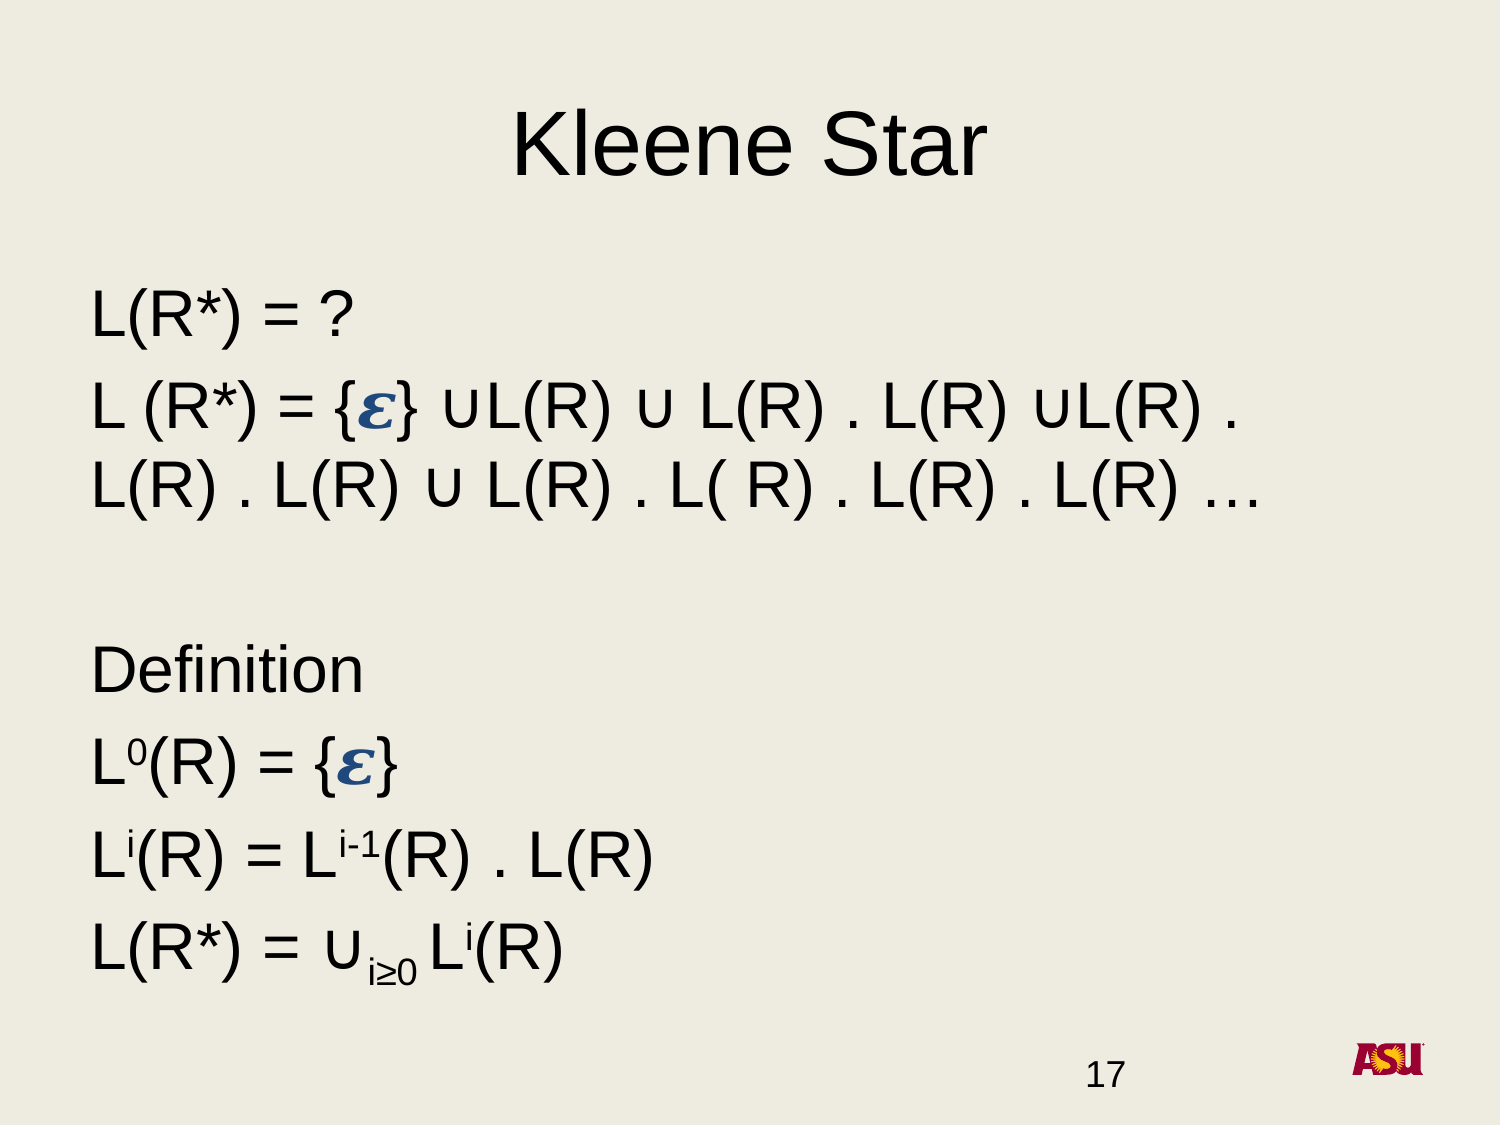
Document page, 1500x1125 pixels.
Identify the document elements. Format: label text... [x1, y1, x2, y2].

slide_number 17 [1070, 1042, 1421, 1103]
title Kleene Star [75, 45, 1425, 233]
list L(R*) = ? L (R*) = {𝜺} ∪L(R) ∪ L(R) . L(R) ∪L(R) . L(R) . L(R) ∪ L(R) . L( R) . L(R) . L(R) … Definition L0(R) = {𝜺} Li(R) = Li-1(R) . L(R) L(R*) = ∪i≥0 Li(R) [75, 262, 1425, 1005]
